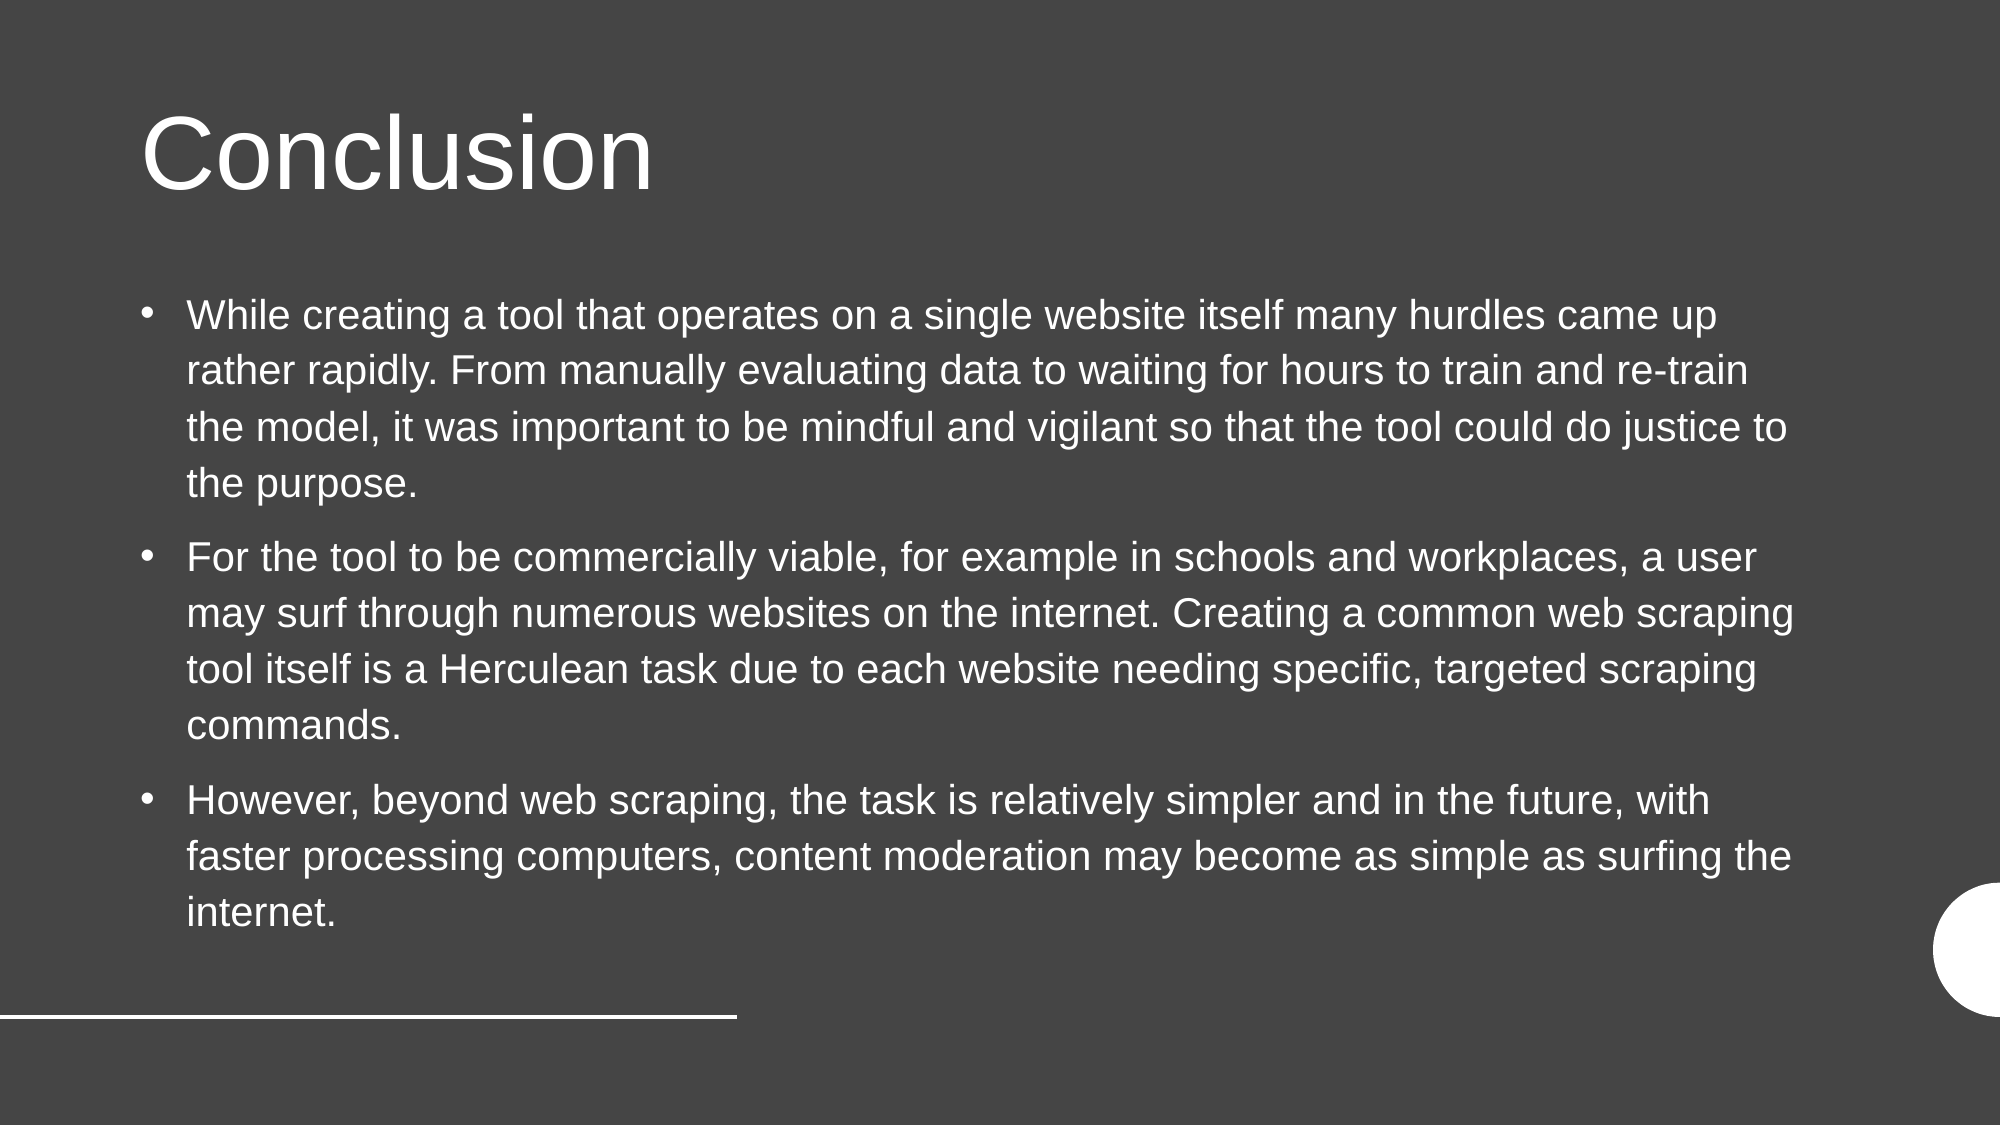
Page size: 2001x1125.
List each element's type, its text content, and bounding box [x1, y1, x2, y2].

title Conclusion [125, 91, 1833, 236]
list While creating a tool that operates on a single website itself many hurdles came up rather rapidly. From manually evaluating data to waiting for hours to train and re-train the model, it was important to be mindful and vigilant so that the tool could do justice to the purpose. For the tool to be commercially viable, for example in schools and workplaces, a user may surf through numerous websites on the internet. Creating a common web scraping tool itself is a Herculean task due to each website needing specific, targeted scraping commands. However, beyond web scraping, the task is relatively simpler and in the future, with faster processing computers, content moderation may become as simple as surfing the internet. [125, 273, 1833, 1021]
